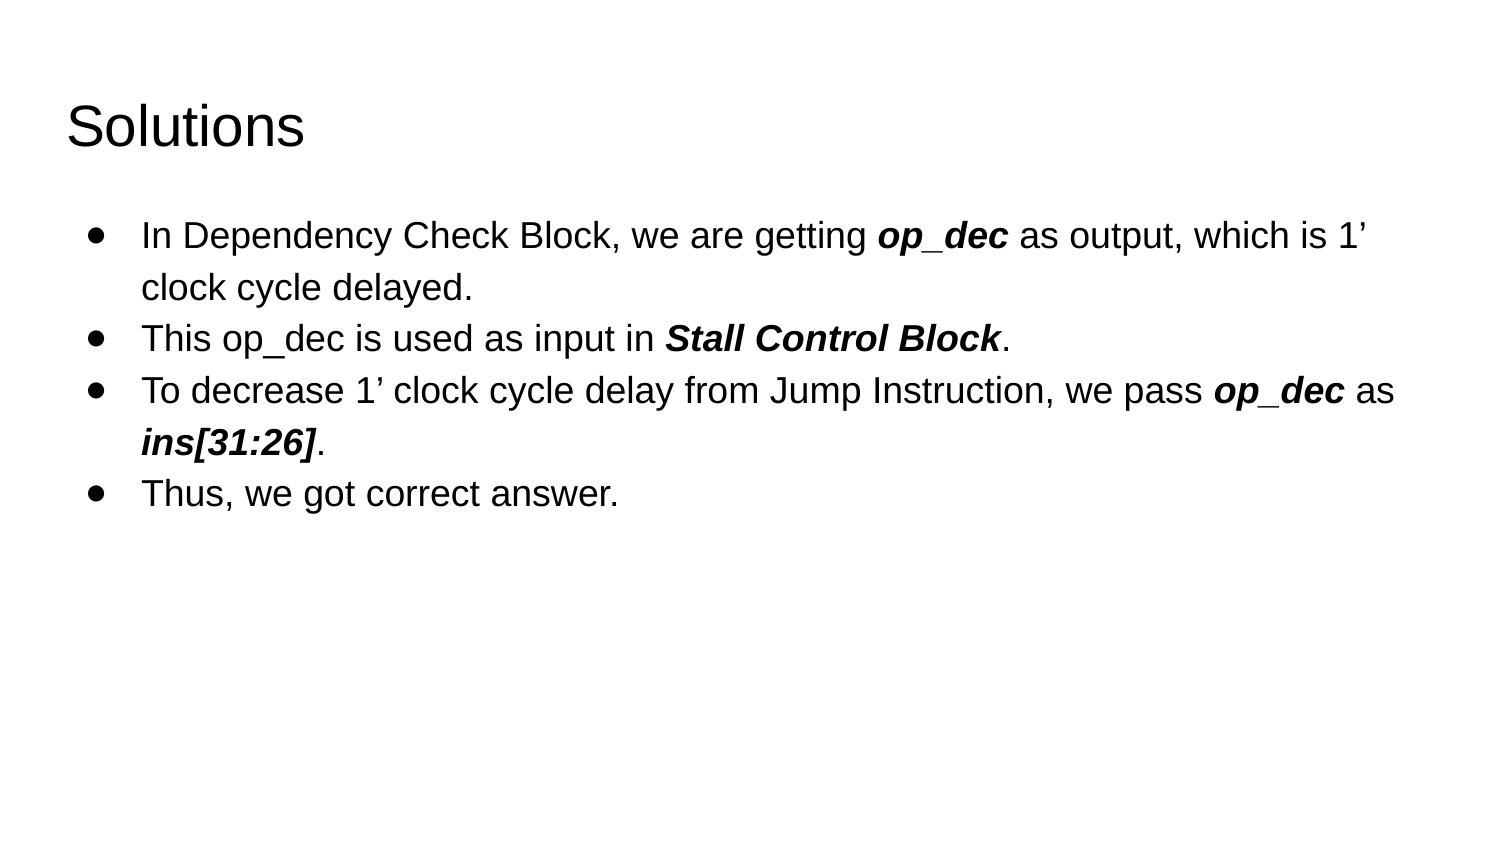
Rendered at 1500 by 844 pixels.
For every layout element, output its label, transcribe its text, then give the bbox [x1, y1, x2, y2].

list In Dependency Check Block, we are getting op_dec as output, which is 1’ clock cycle delayed. This op_dec is used as input in Stall Control Block. To decrease 1’ clock cycle delay from Jump Instruction, we pass op_dec as ins[31:26]. Thus, we got correct answer. [51, 189, 1449, 750]
title Solutions [51, 72, 1449, 167]
